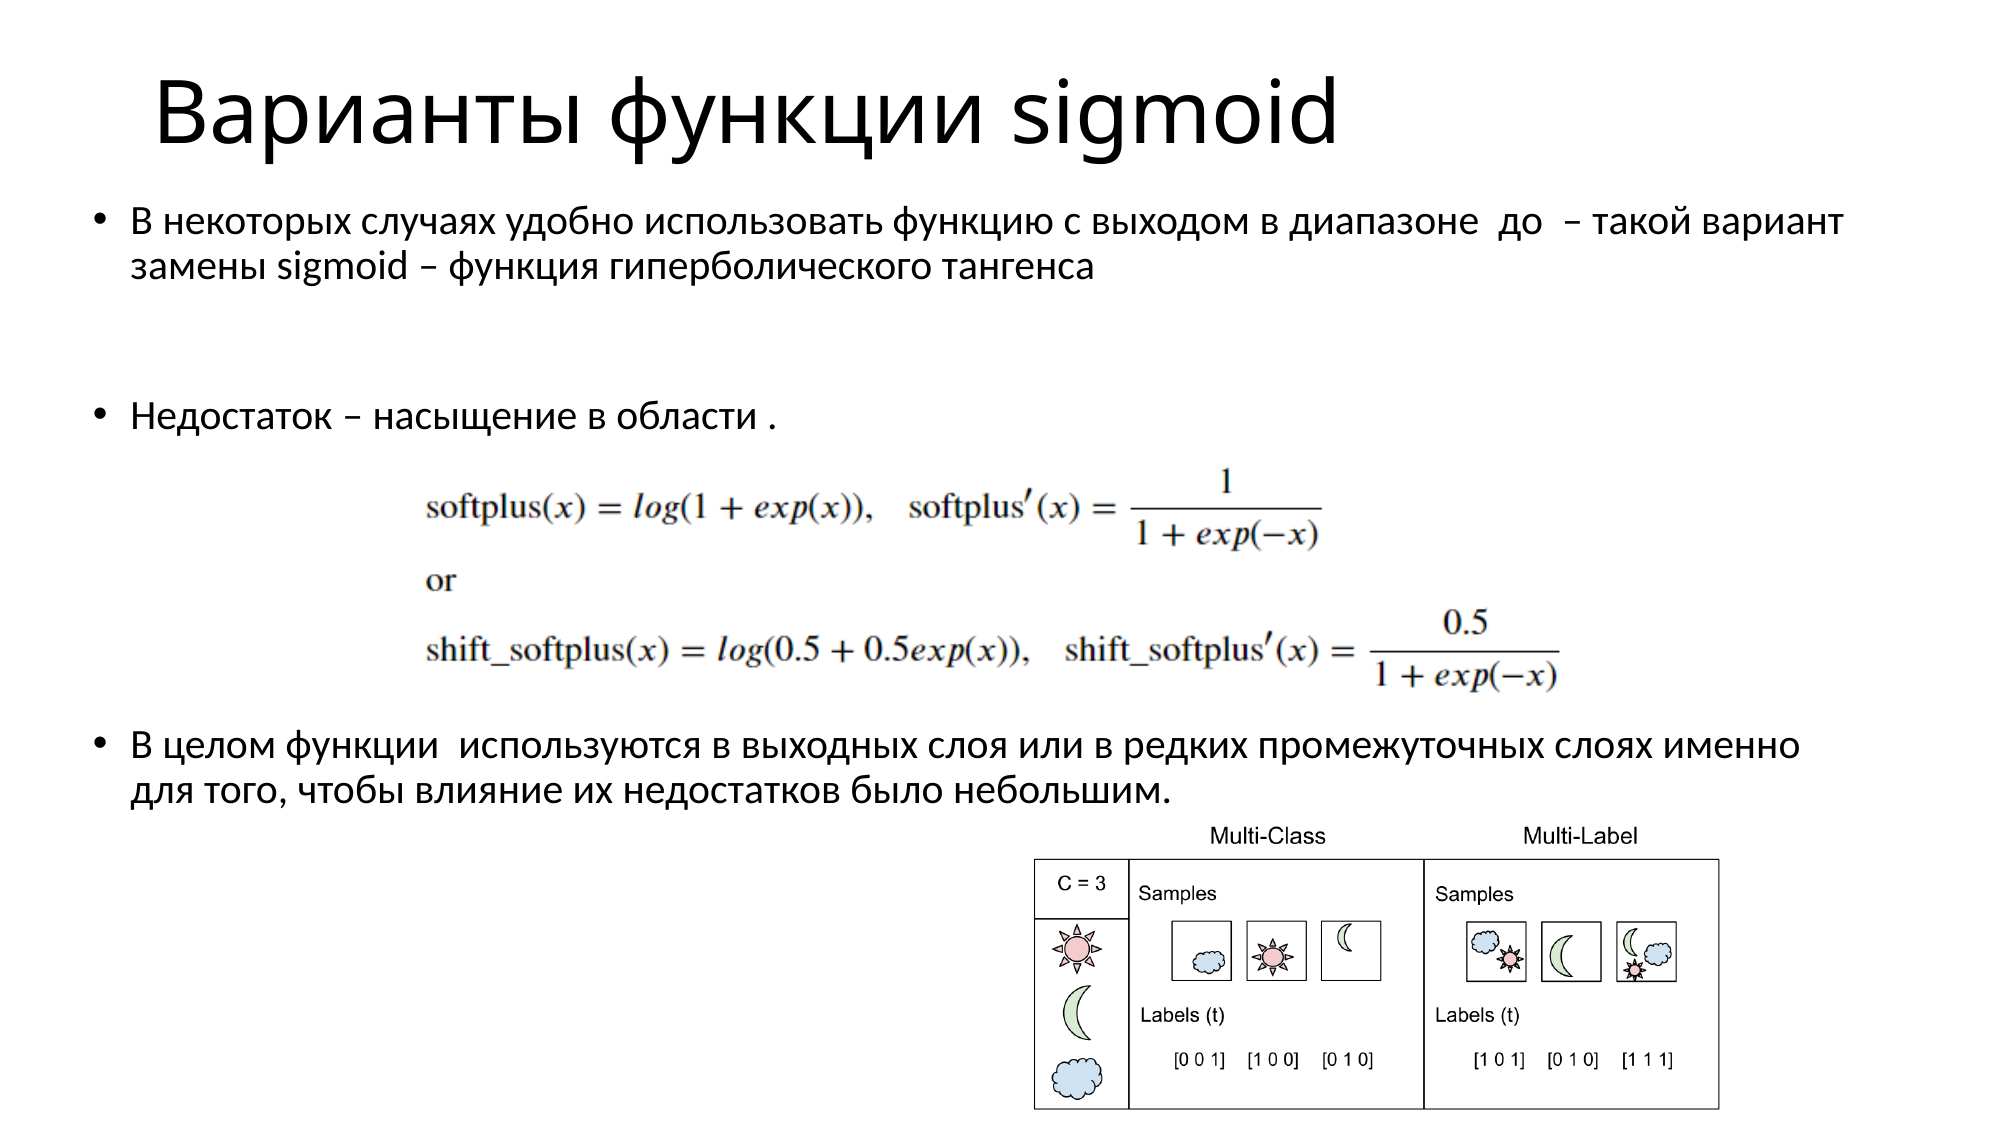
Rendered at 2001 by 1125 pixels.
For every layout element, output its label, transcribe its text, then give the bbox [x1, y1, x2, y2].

picture [1024, 816, 1729, 1119]
picture [375, 460, 1588, 706]
title Варианты функции sigmoid [137, 59, 1863, 171]
